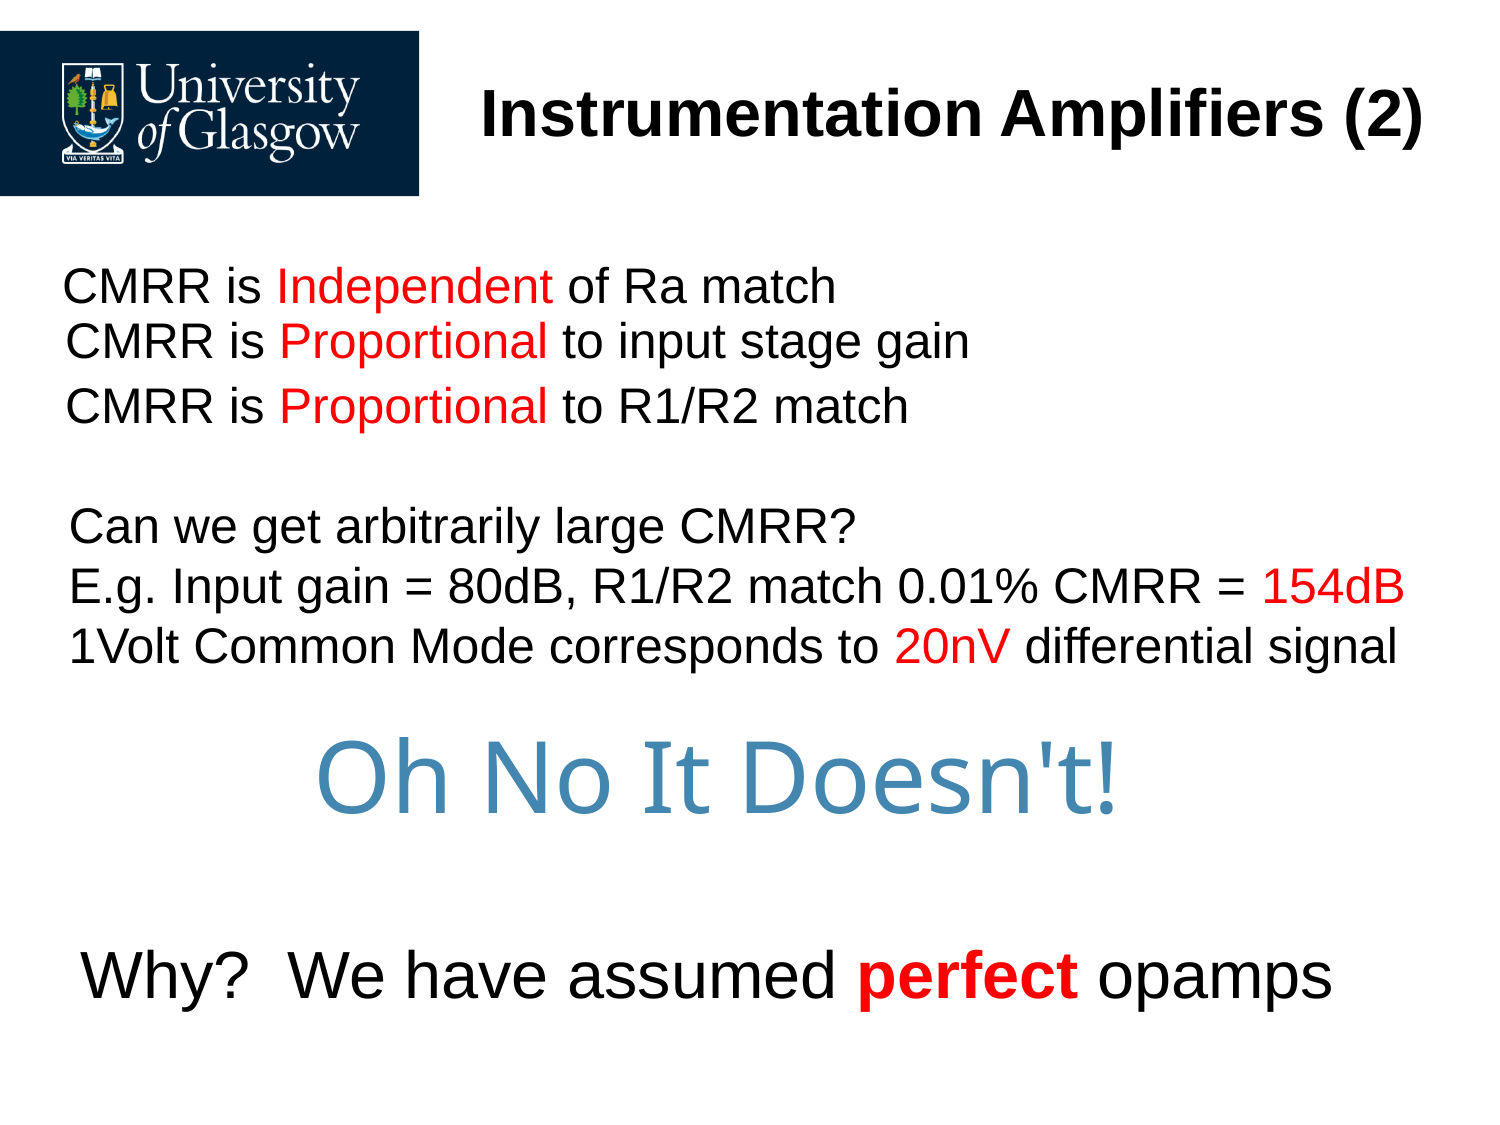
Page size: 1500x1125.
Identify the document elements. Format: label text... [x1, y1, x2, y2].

text_box CMRR is Proportional to input stage gain [50, 301, 986, 376]
picture [62, 61, 361, 164]
text_box CMRR is Proportional to R1/R2 match [50, 366, 925, 441]
text_box Oh No It Doesn't! [298, 706, 1137, 841]
text_box CMRR is Independent of Ra match [47, 246, 853, 321]
title Instrumentation Amplifiers (2) [442, 38, 1442, 192]
text_box Why? We have assumed perfect opamps [65, 924, 1350, 1020]
text_box Can we get arbitrarily large CMRR? E.g. Input gain = 80dB, R1/R2 match 0.01% CMRR = 154dB 1Volt Common Mode corresponds to 20nV differential signal [53, 486, 1421, 681]
